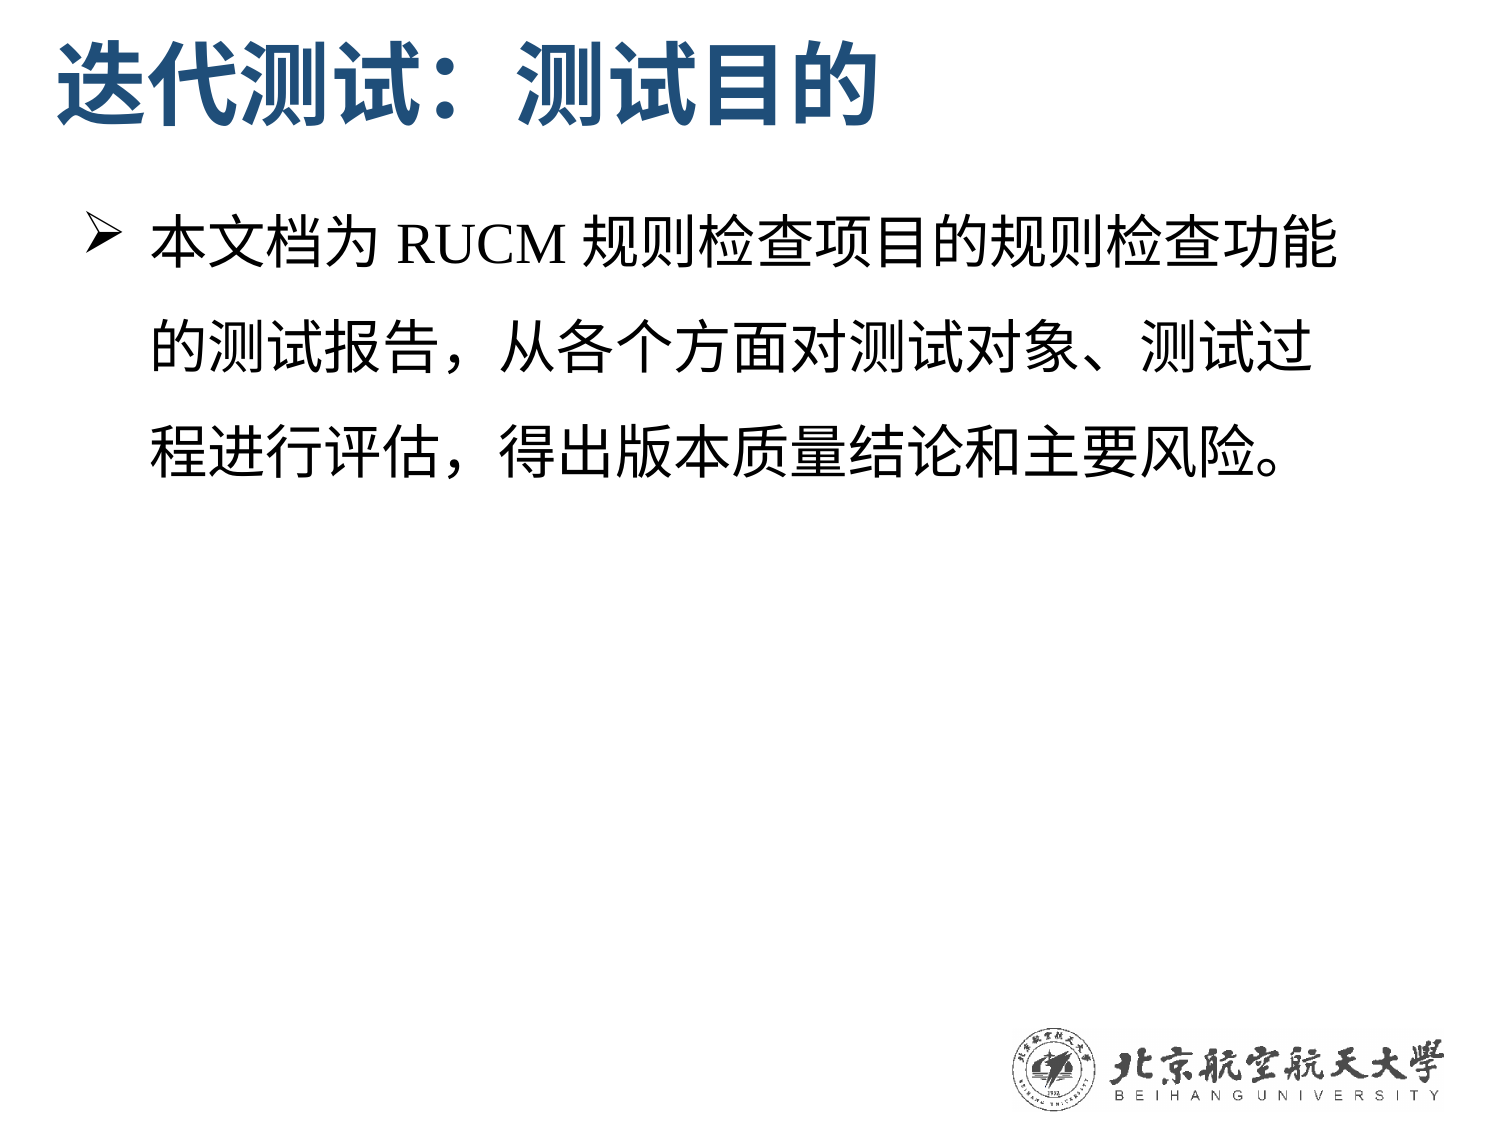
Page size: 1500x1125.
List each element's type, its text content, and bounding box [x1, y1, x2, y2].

text_box 本文档为RUCM规则检查项目的规则检查功能的测试报告，从各个方面对测试对象、测试过程进行评估，得出版本质量结论和主要风险。 [66, 162, 1356, 493]
title 迭代测试：测试目的 [40, 0, 1434, 183]
